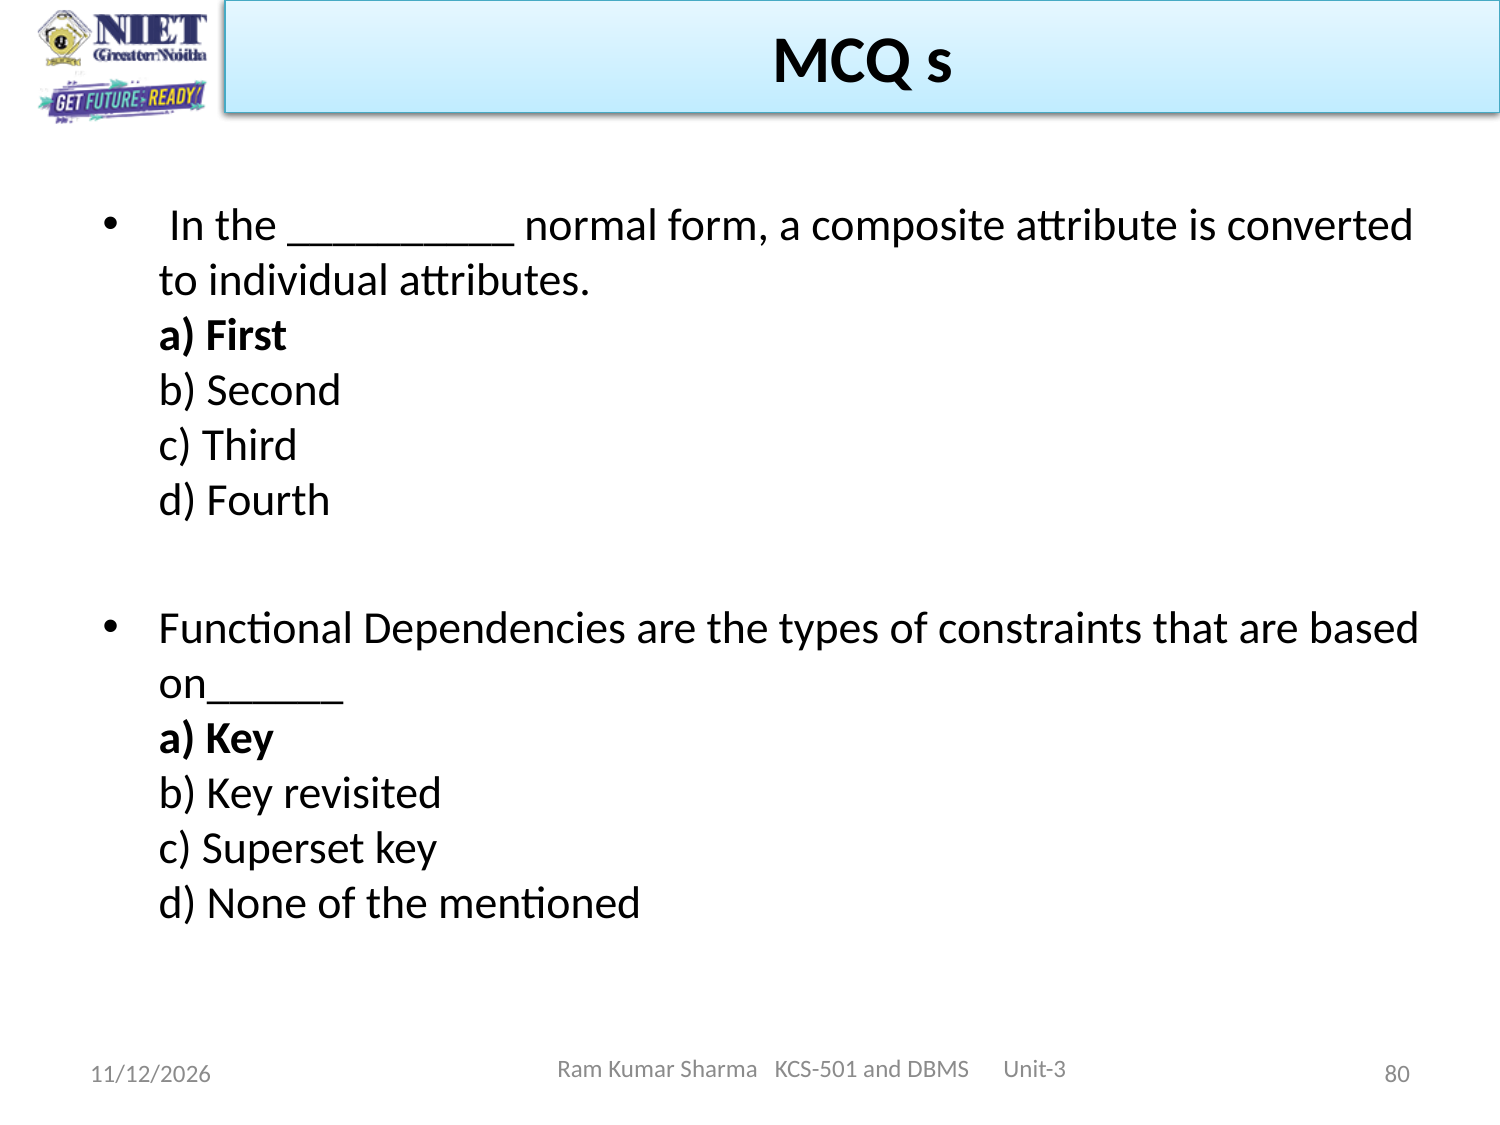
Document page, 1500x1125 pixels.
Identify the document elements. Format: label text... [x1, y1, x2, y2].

slide_number 80 [1074, 1042, 1425, 1103]
text_box MCQ s [238, 0, 1500, 113]
picture [0, 0, 244, 135]
list In the __________ normal form, a composite attribute is converted to individual attributes. a) First b) Second c) Third d) Fourth Functional Dependencies are the types of constraints that are based on______ a) Key b) Key revisited c) Superset key d) None of the mentioned [87, 187, 1438, 975]
footer Ram Kumar Sharma KCS-501 and DBMS Unit-3 [412, 1037, 1213, 1098]
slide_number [75, 1042, 425, 1103]
